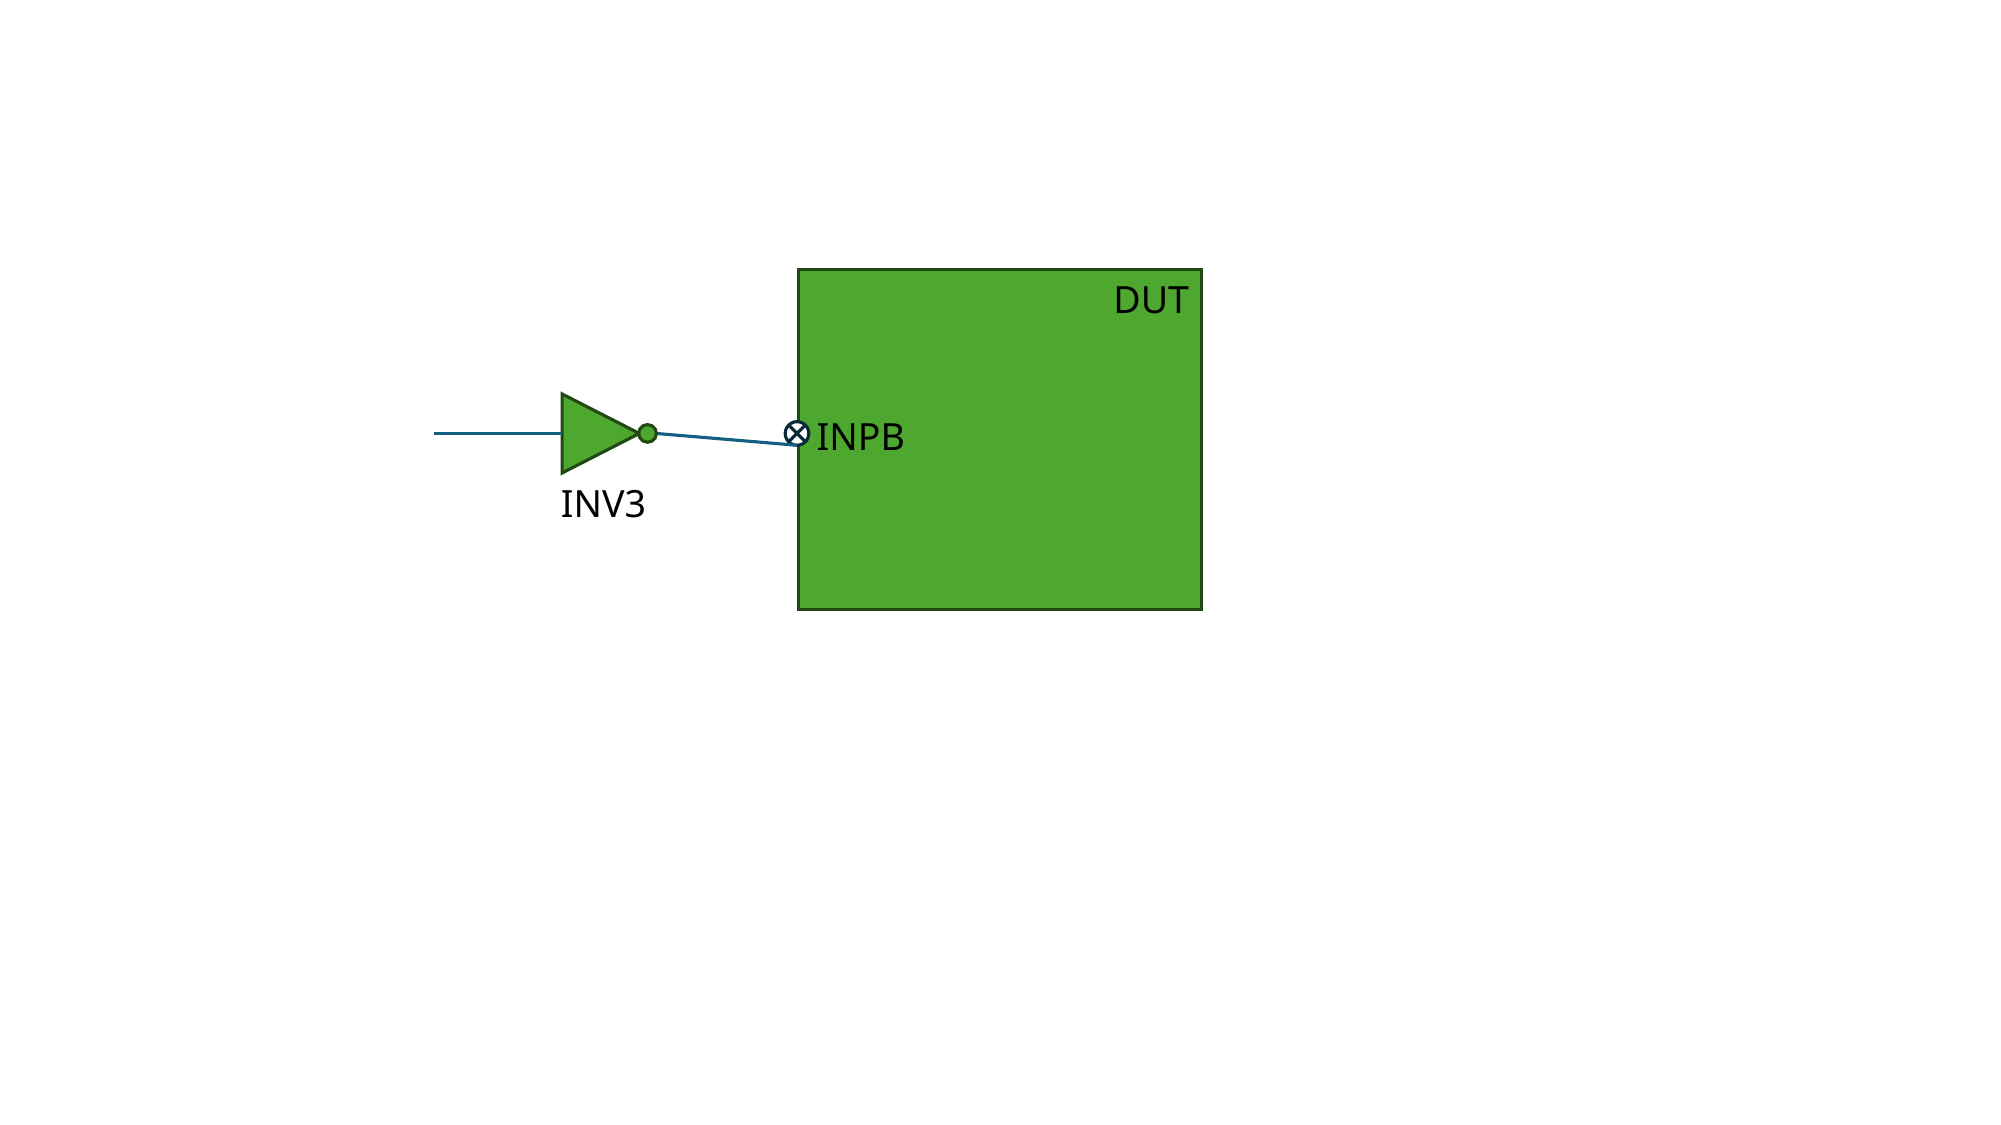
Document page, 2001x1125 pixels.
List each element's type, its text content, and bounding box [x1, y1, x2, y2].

text_box INPB [801, 405, 920, 466]
text_box [783, 420, 801, 447]
text_box INV3 [546, 472, 661, 533]
text_box [560, 391, 637, 472]
text_box [637, 422, 658, 444]
text_box DUT [1098, 269, 1204, 329]
text_box [797, 268, 1203, 611]
